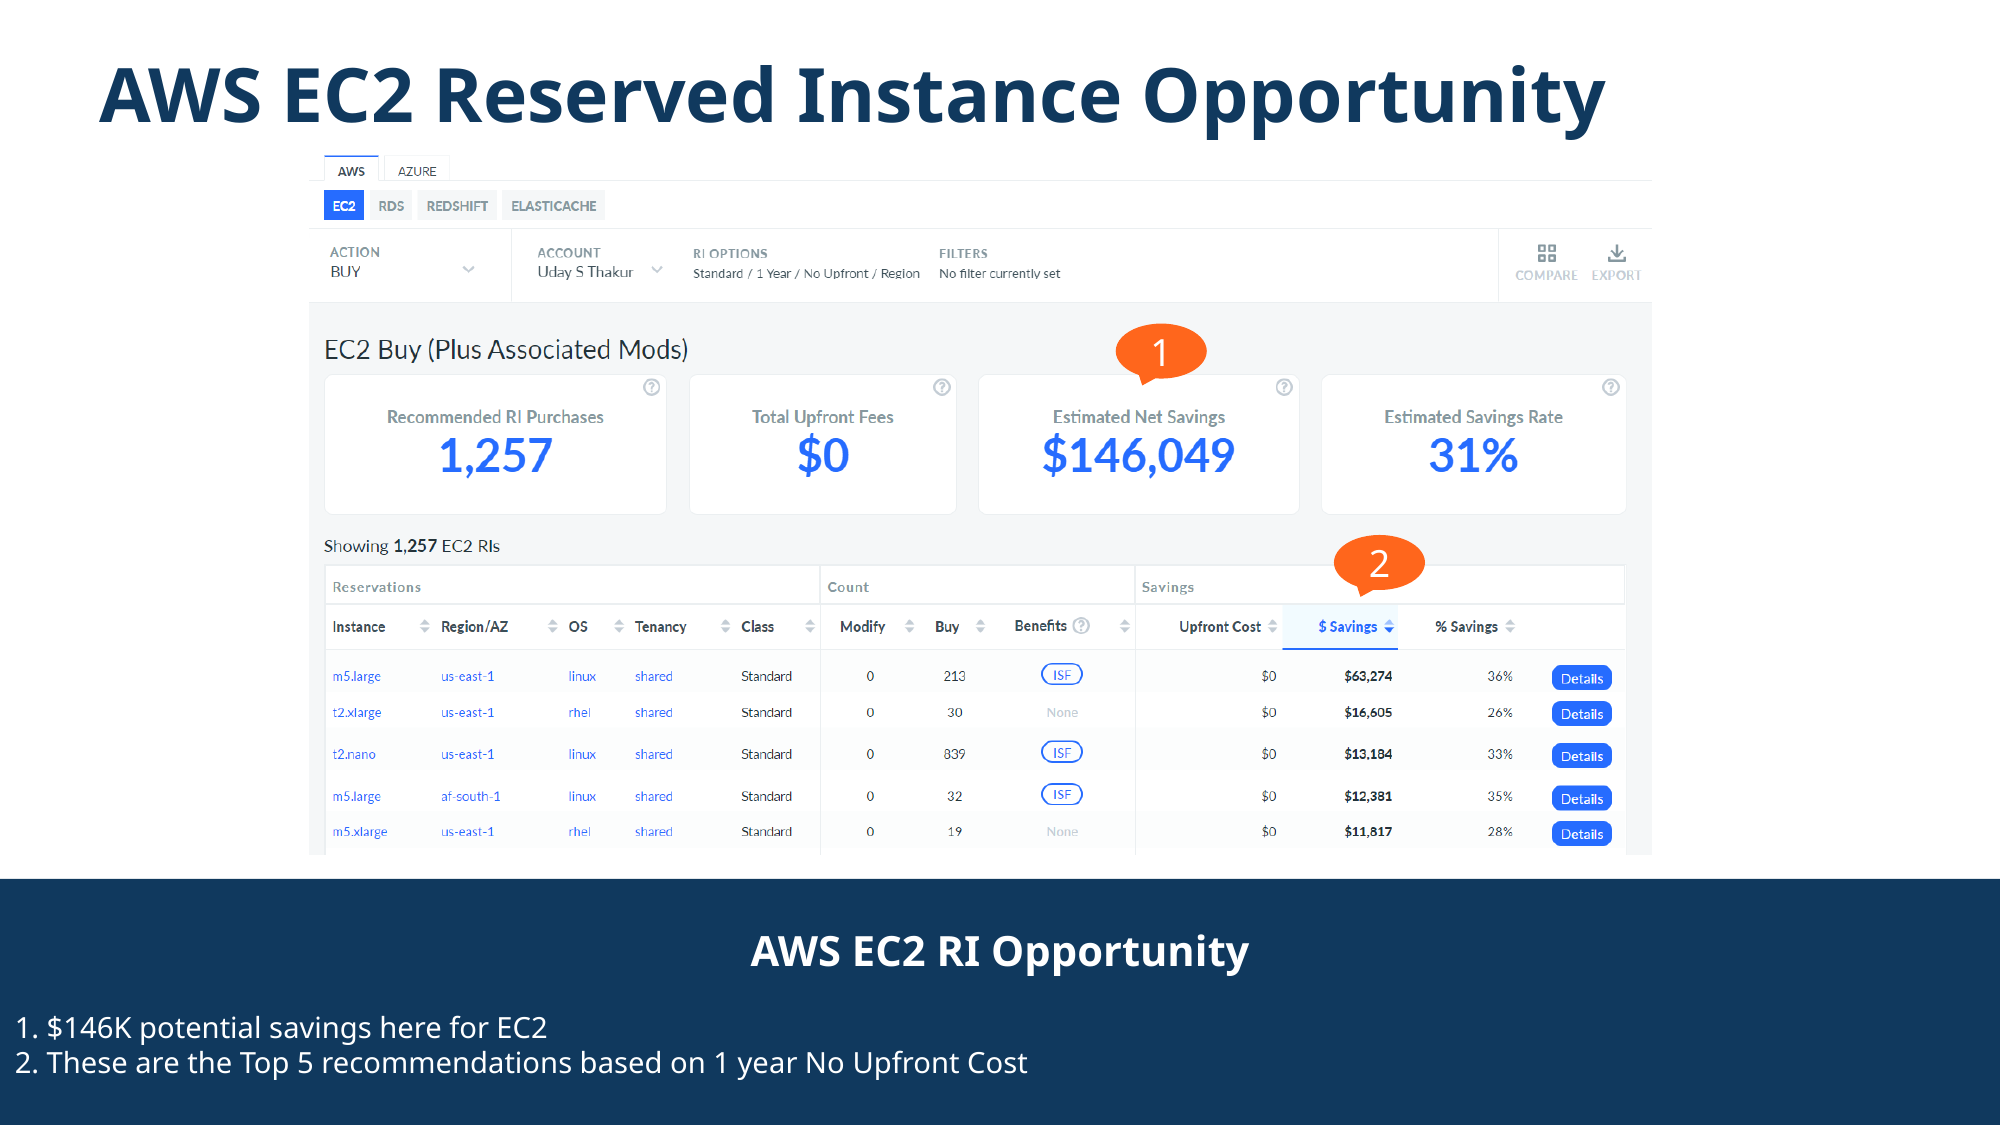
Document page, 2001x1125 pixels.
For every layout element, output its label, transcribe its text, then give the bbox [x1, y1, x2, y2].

picture [309, 143, 1652, 856]
text_box AWS EC2 RI Opportunity 1. $146K potential savings here for EC2 2. These are the Top 5 recommendations based on 1 year No Upfront Cost [0, 878, 2000, 1125]
title AWS EC2 Reserved Instance Opportunity [99, 2, 1900, 200]
